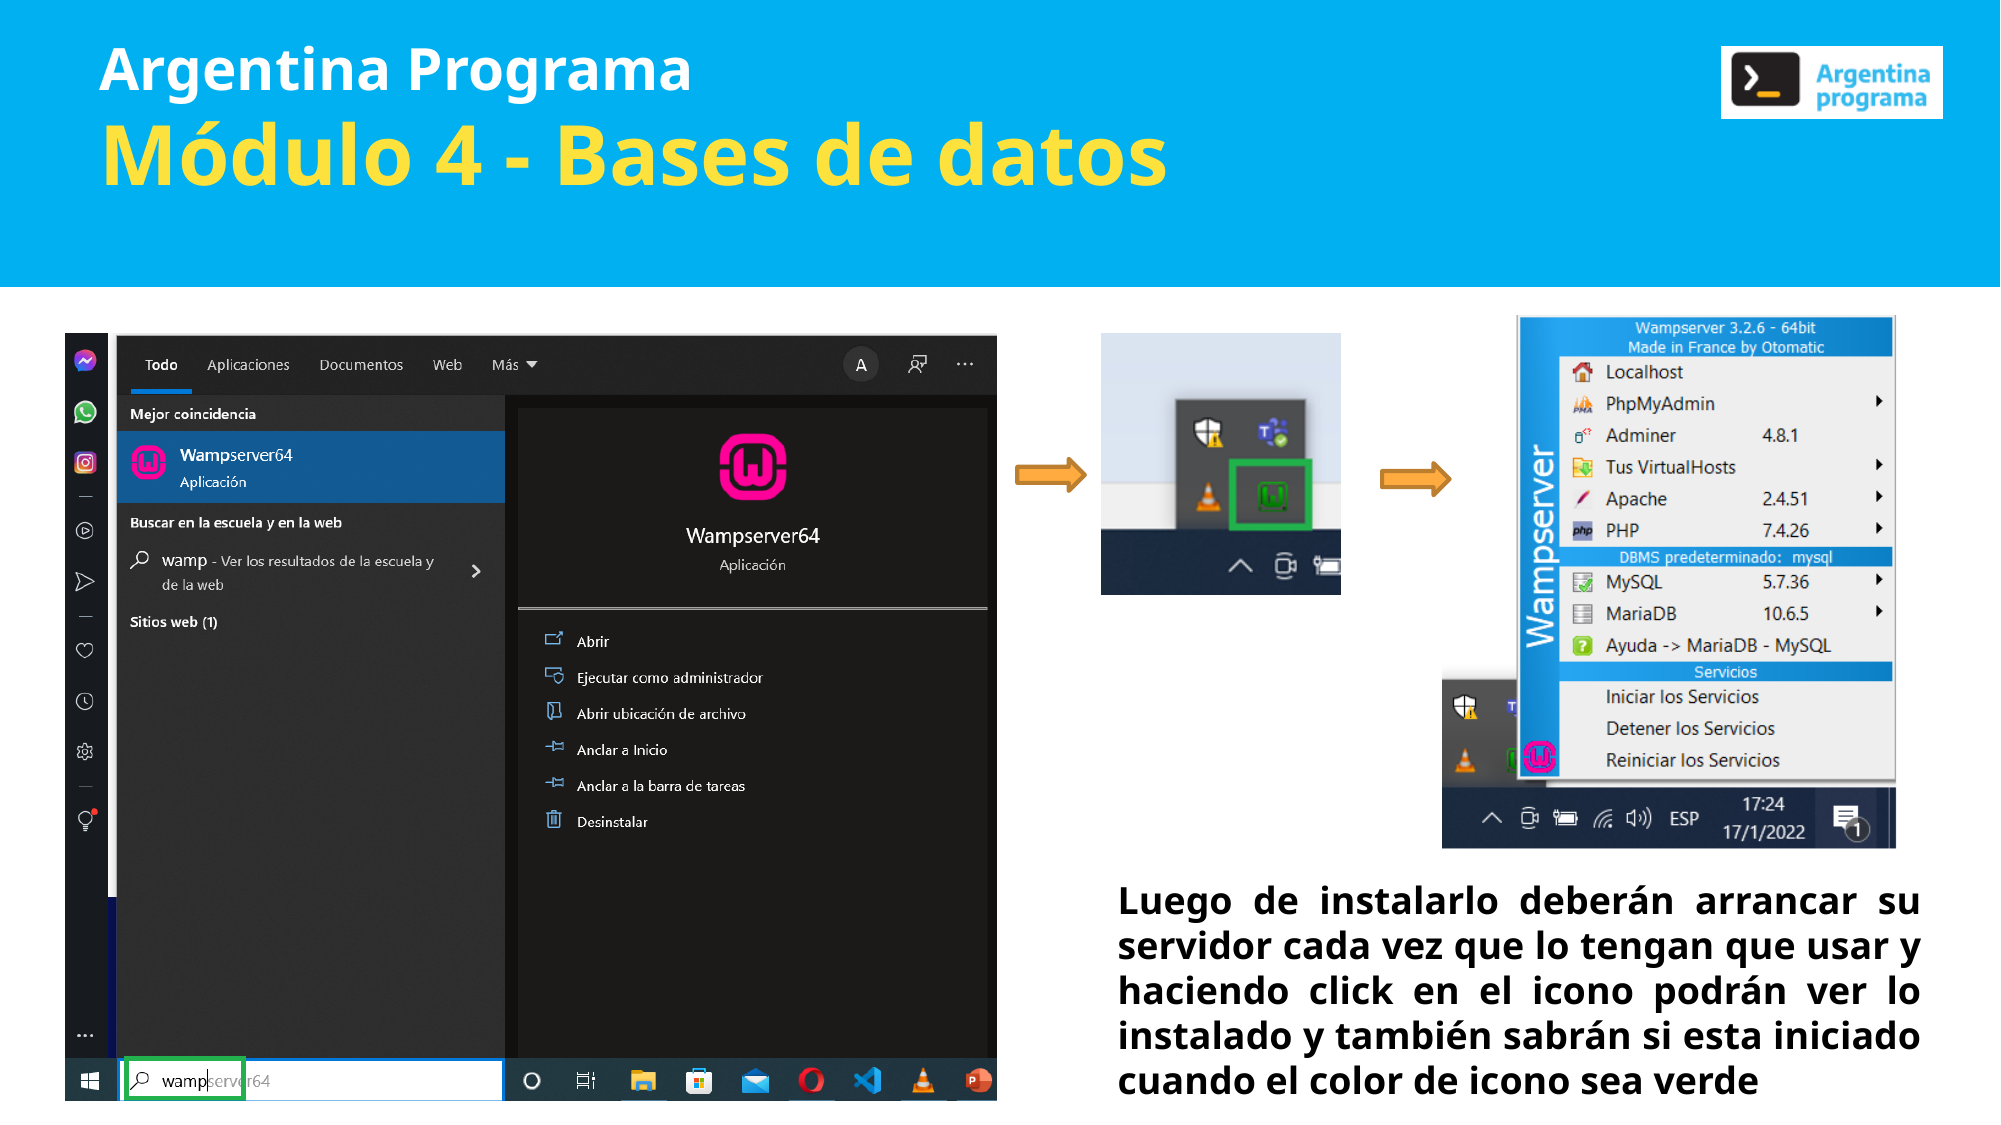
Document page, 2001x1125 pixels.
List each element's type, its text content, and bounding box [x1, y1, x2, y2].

picture [1101, 333, 1342, 595]
text_box [1015, 456, 1087, 493]
text_box Argentina Programa Módulo 4 - Bases de datos [92, 24, 1901, 222]
picture [65, 333, 997, 1101]
text_box Luego de instalarlo deberán arrancar su servidor cada vez que lo tengan que usar y haciendo click en el icono podrán ver lo instalado y también sabrán si esta iniciado cuando el color de icono sea verde [1097, 857, 1943, 1072]
picture [1722, 47, 1942, 118]
picture [1442, 315, 1901, 852]
text_box [1380, 461, 1437, 498]
text_box [0, 0, 2000, 287]
